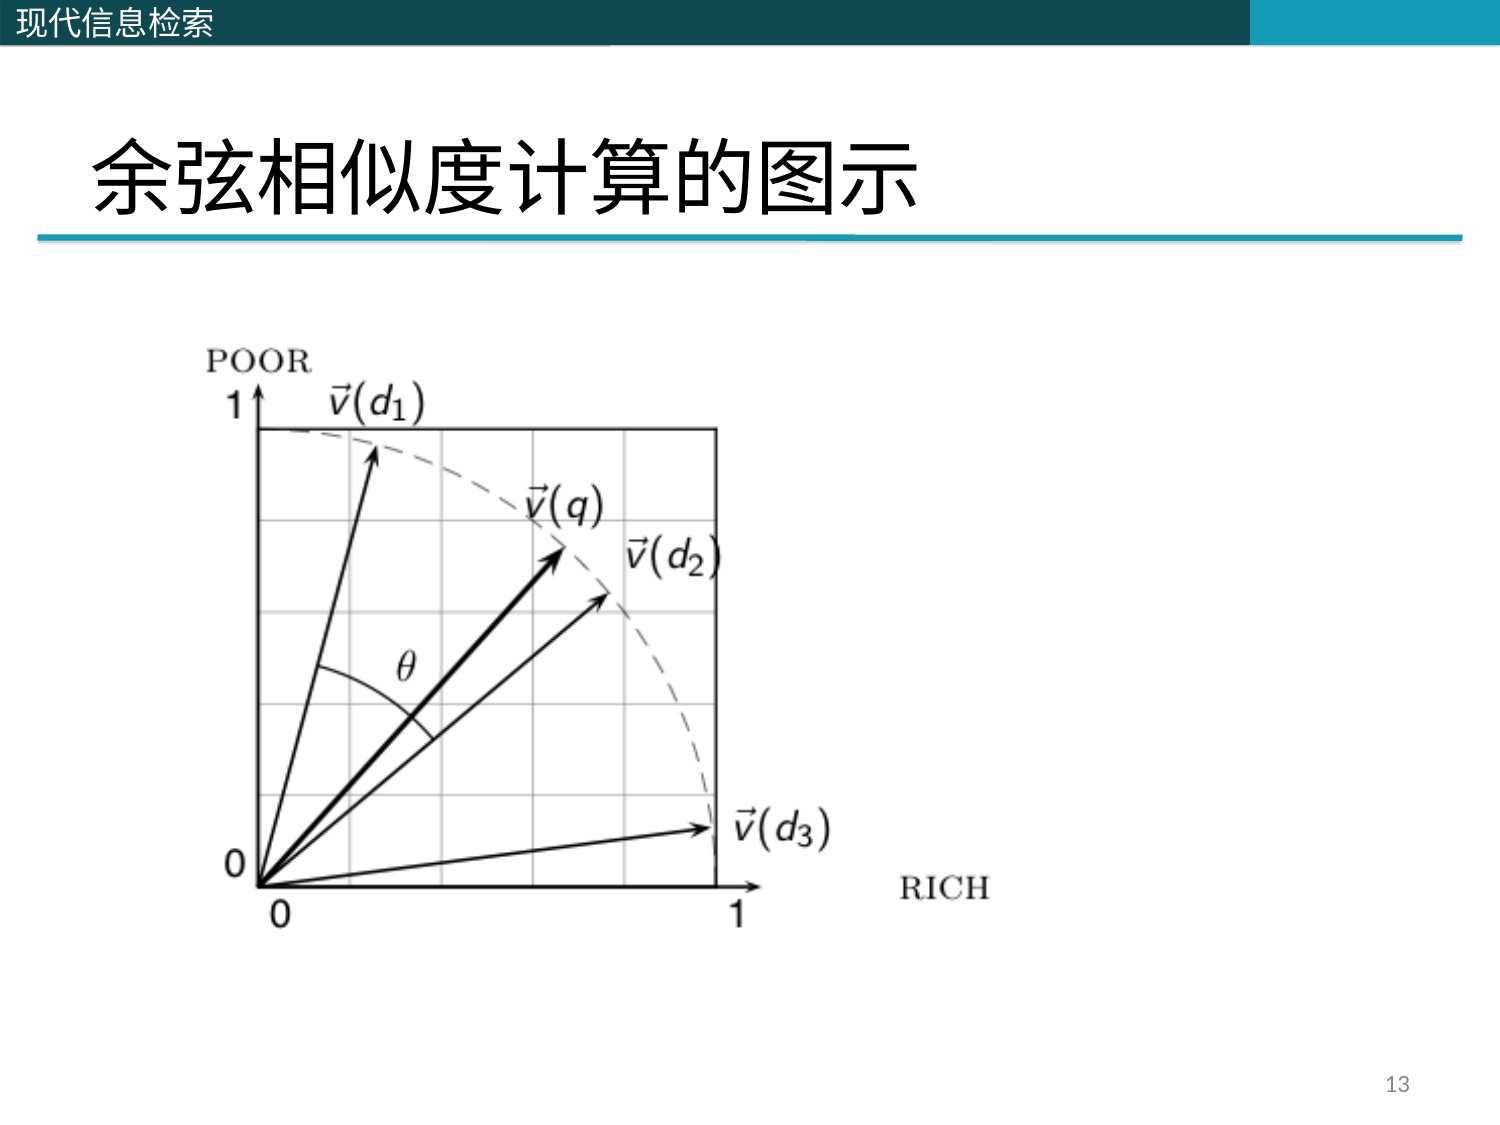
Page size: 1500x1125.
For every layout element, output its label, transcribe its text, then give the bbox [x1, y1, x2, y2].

slide_number 13 [1074, 1062, 1425, 1103]
picture [175, 316, 1023, 956]
title 余弦相似度计算的图示 [74, 44, 1426, 233]
